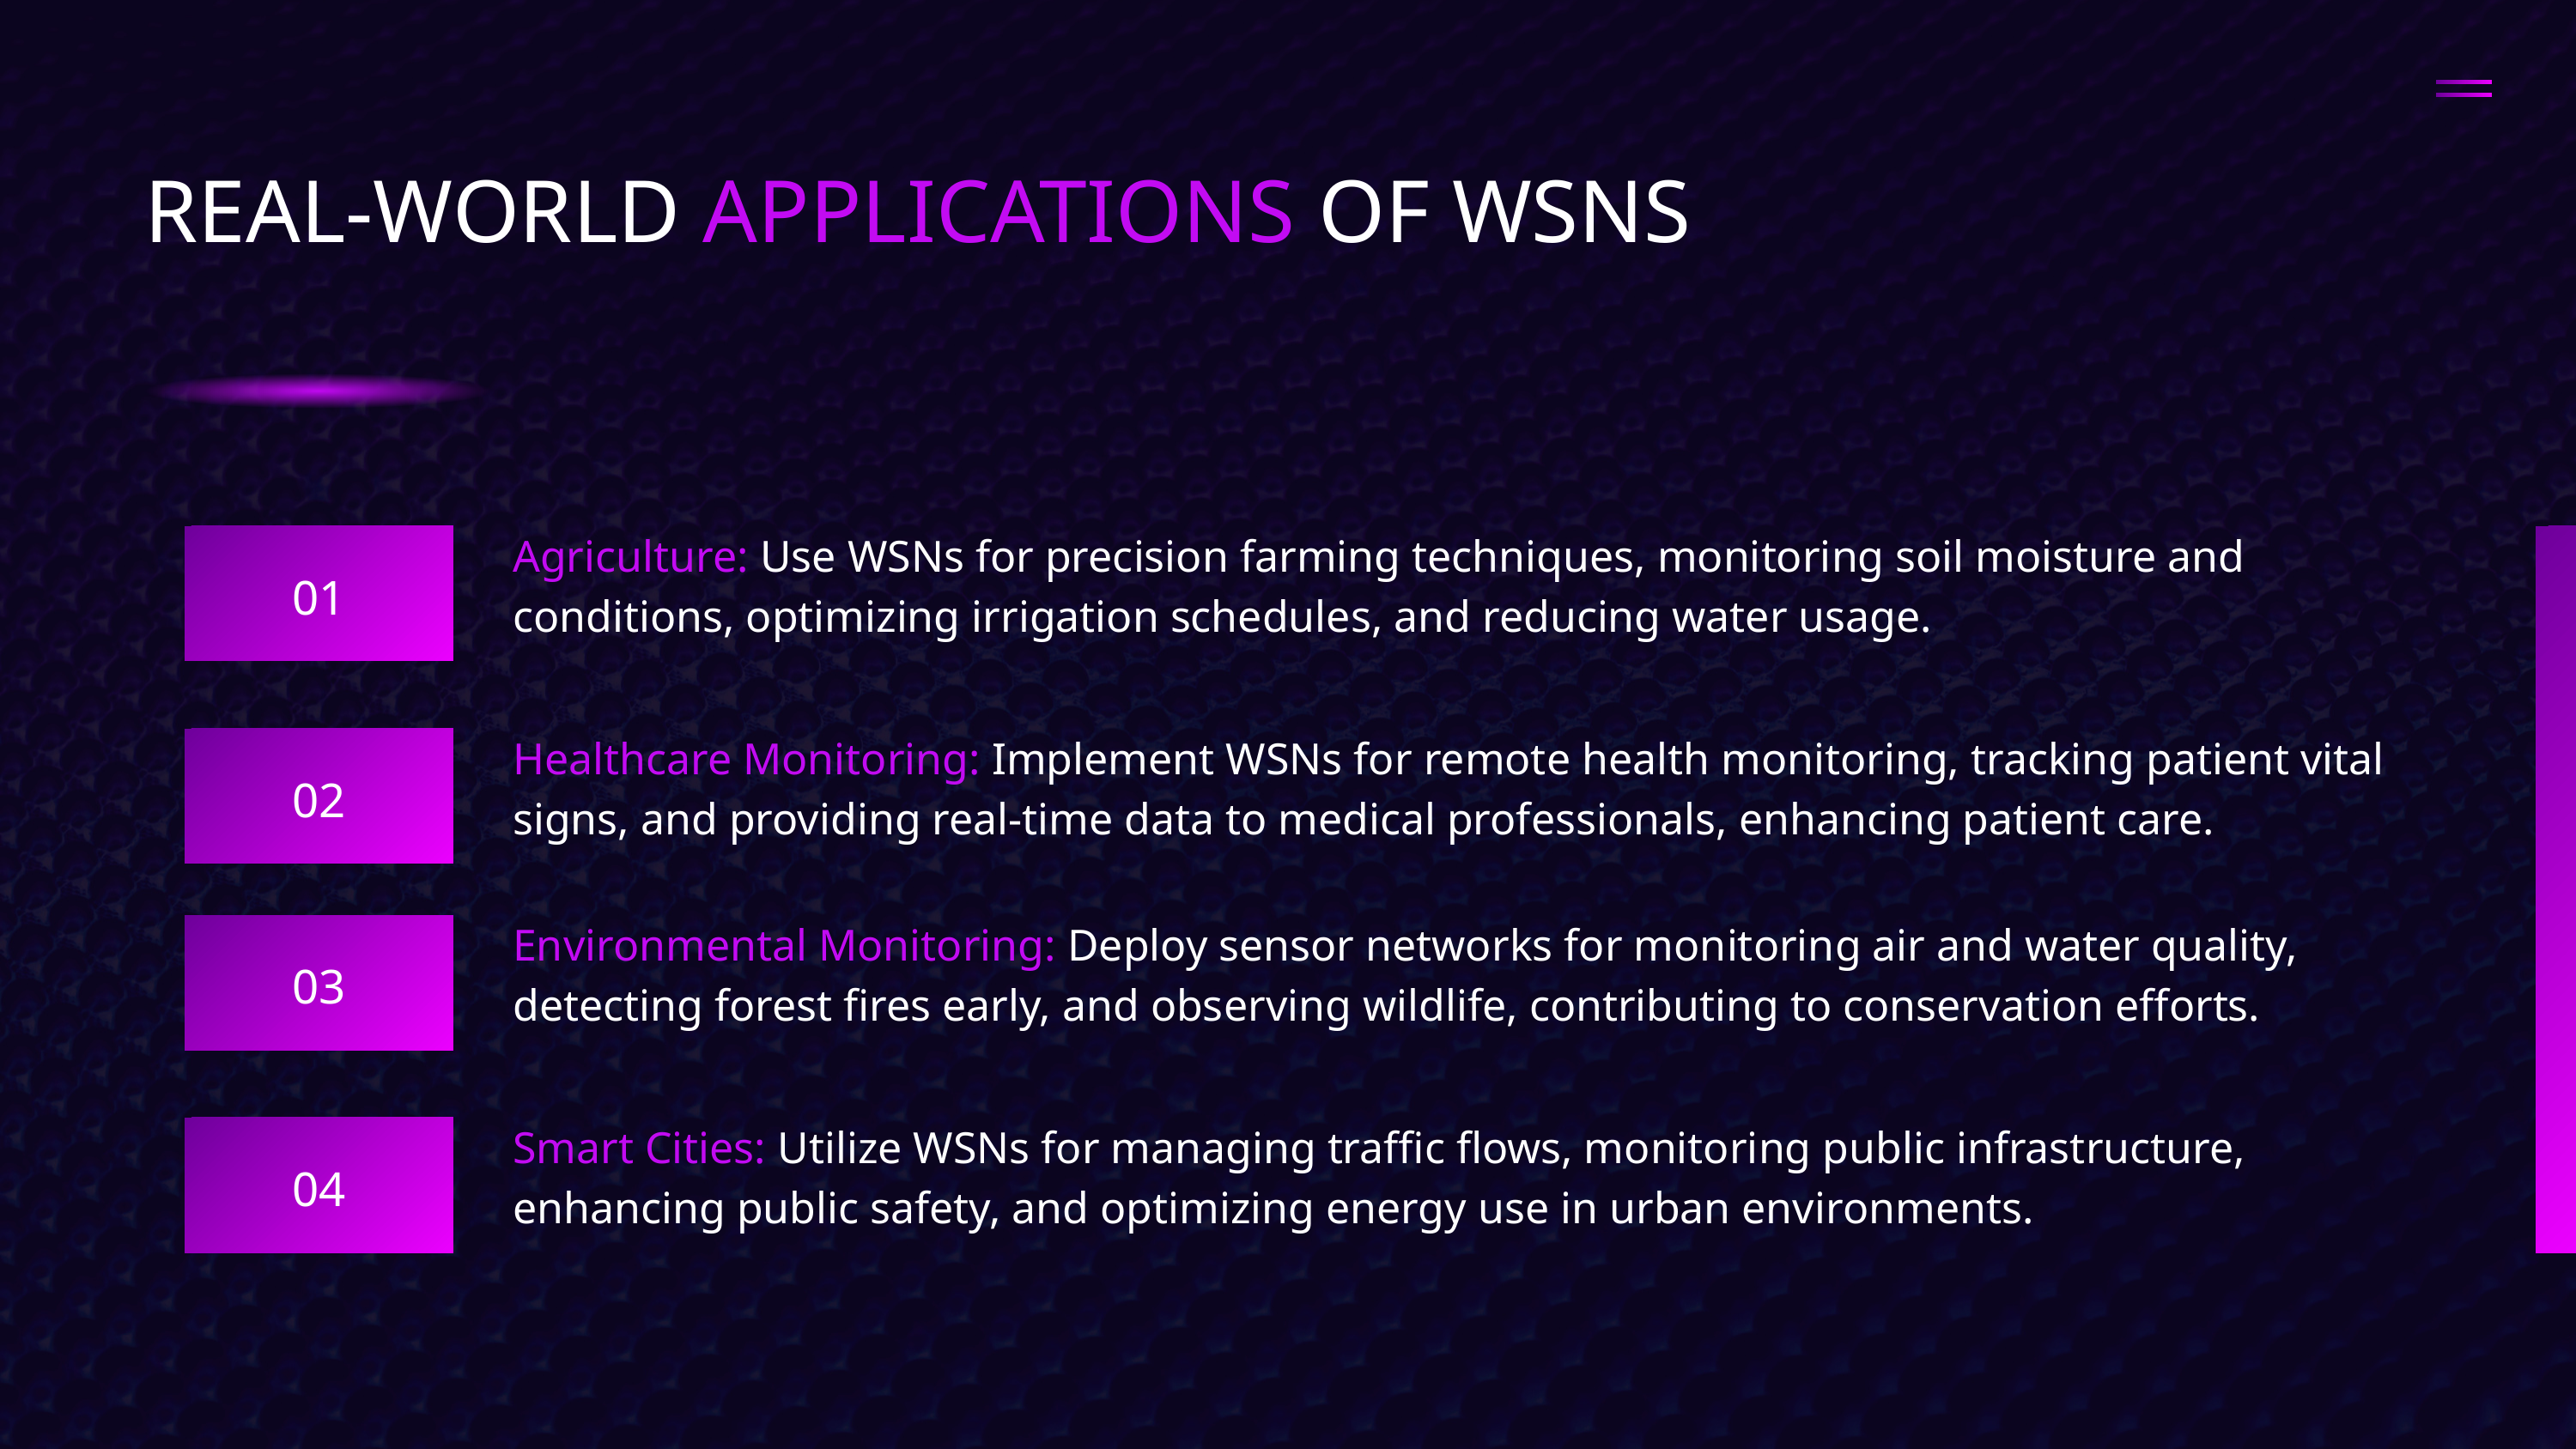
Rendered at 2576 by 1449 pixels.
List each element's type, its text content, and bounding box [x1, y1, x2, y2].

text_box [0, 0, 2576, 1449]
text_box Environmental Monitoring: Deploy sensor networks for monitoring air and water quality, detecting forest fires early, and observing wildlife, contributing to conservation efforts. [513, 909, 2436, 1030]
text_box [184, 914, 453, 1051]
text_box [2435, 79, 2493, 84]
text_box Agriculture: Use WSNs for precision farming techniques, monitoring soil moisture and conditions, optimizing irrigation schedules, and reducing water usage. [513, 520, 2432, 641]
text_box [2435, 92, 2493, 97]
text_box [184, 525, 453, 662]
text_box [2535, 525, 2576, 1253]
text_box Healthcare Monitoring: Implement WSNs for remote health monitoring, tracking patient vital signs, and providing real-time data to medical professionals, enhancing patient care. [513, 723, 2432, 844]
text_box Smart Cities: Utilize WSNs for managing traffic flows, monitoring public infrastructure, enhancing public safety, and optimizing energy use in urban environments. [513, 1112, 2432, 1233]
text_box [144, 373, 494, 409]
text_box REAL-WORLD APPLICATIONS OF WSNS [144, 139, 2033, 260]
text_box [184, 728, 453, 864]
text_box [184, 1117, 453, 1253]
